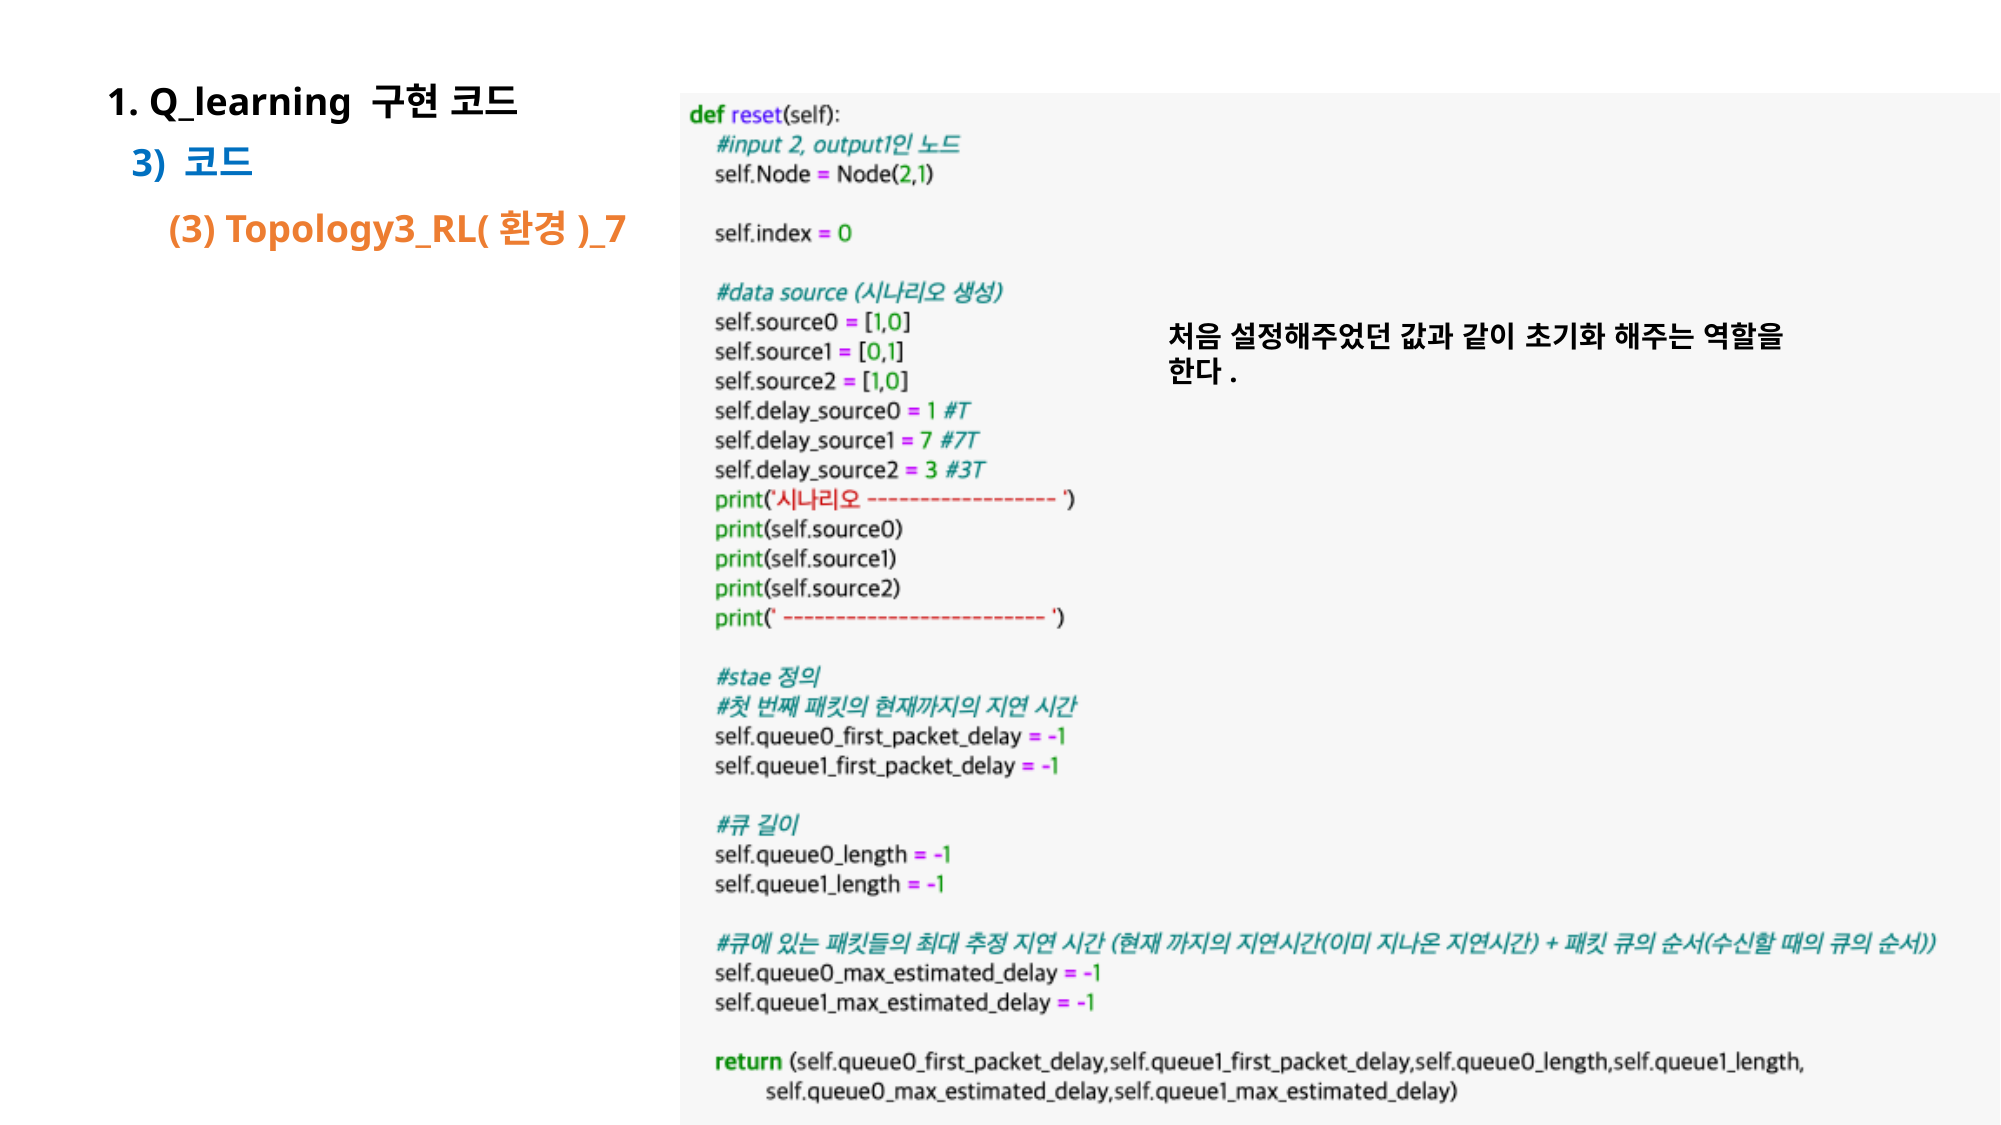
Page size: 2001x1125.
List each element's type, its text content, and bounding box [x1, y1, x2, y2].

text_box (3) Topology3_RL(환경)_7 [153, 197, 680, 258]
text_box 3) 코드 [107, 130, 680, 191]
text_box 1. Q_learning 구현 코드 [82, 70, 861, 131]
picture [680, 93, 2000, 1125]
